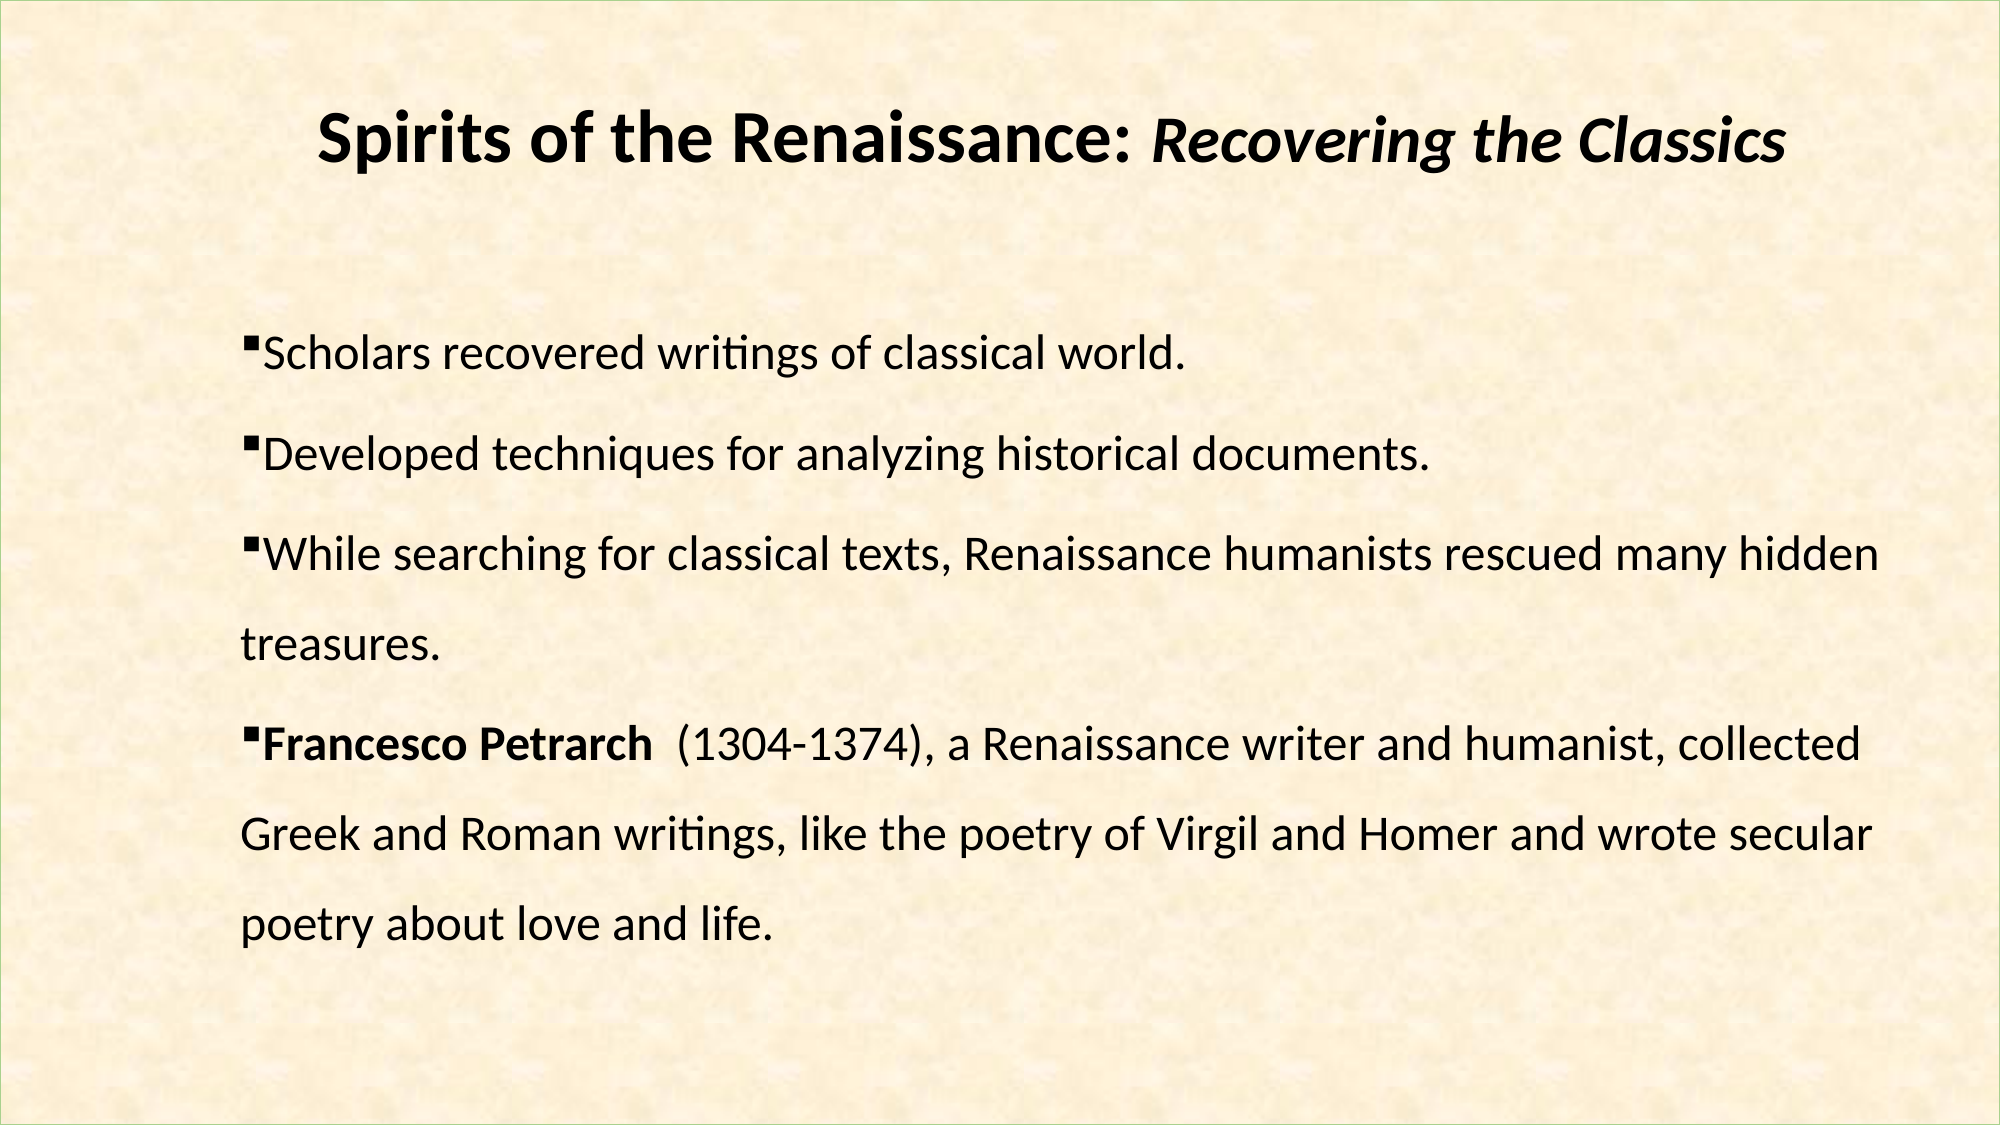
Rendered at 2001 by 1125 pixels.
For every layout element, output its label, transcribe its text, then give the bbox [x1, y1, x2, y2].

list Spirits of the Renaissance: Recovering the Classics Scholars recovered writings of classical world. Developed techniques for analyzing historical documents. While searching for classical texts, Renaissance humanists rescued many hidden treasures. Francesco Petrarch (1304-1374), a Renaissance writer and humanist, collected Greek and Roman writings, like the poetry of Virgil and Homer and wrote secular poetry about love and life. [0, 0, 2000, 1125]
